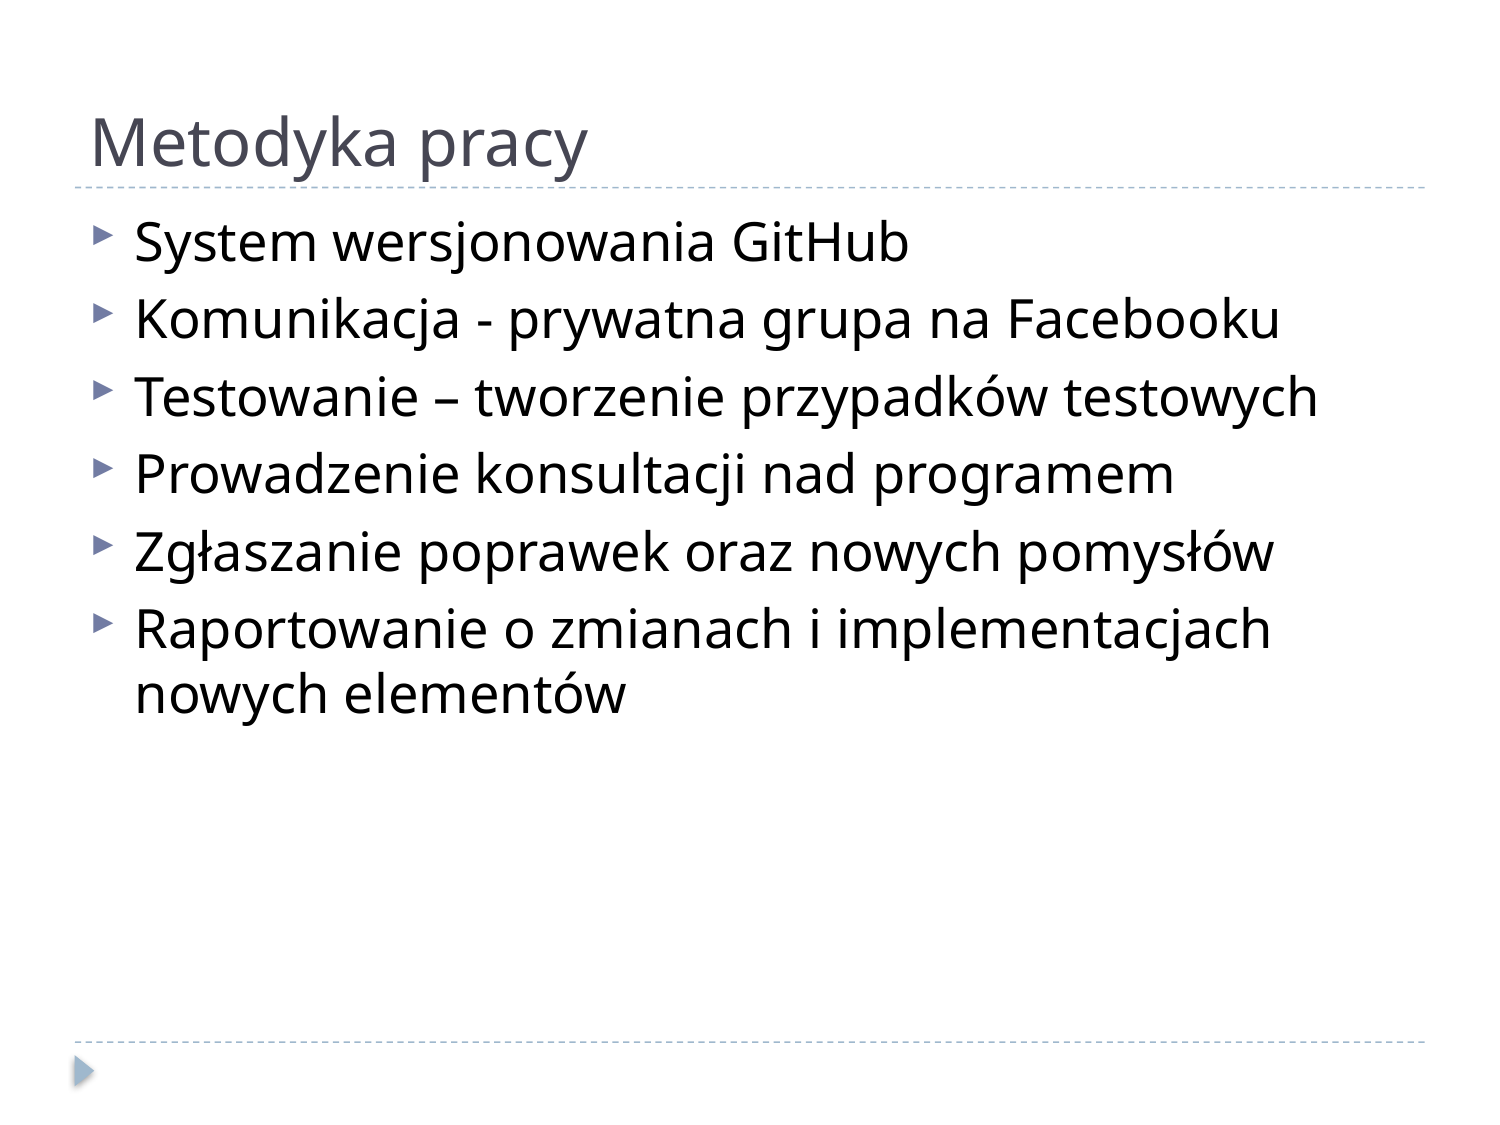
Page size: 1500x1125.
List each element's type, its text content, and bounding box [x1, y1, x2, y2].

list System wersjonowania GitHub Komunikacja - prywatna grupa na Facebooku Testowanie – tworzenie przypadków testowych Prowadzenie konsultacji nad programem Zgłaszanie poprawek oraz nowych pomysłów Raportowanie o zmianach i implementacjach nowych elementów [75, 200, 1425, 1010]
title Metodyka pracy [75, 24, 1425, 188]
